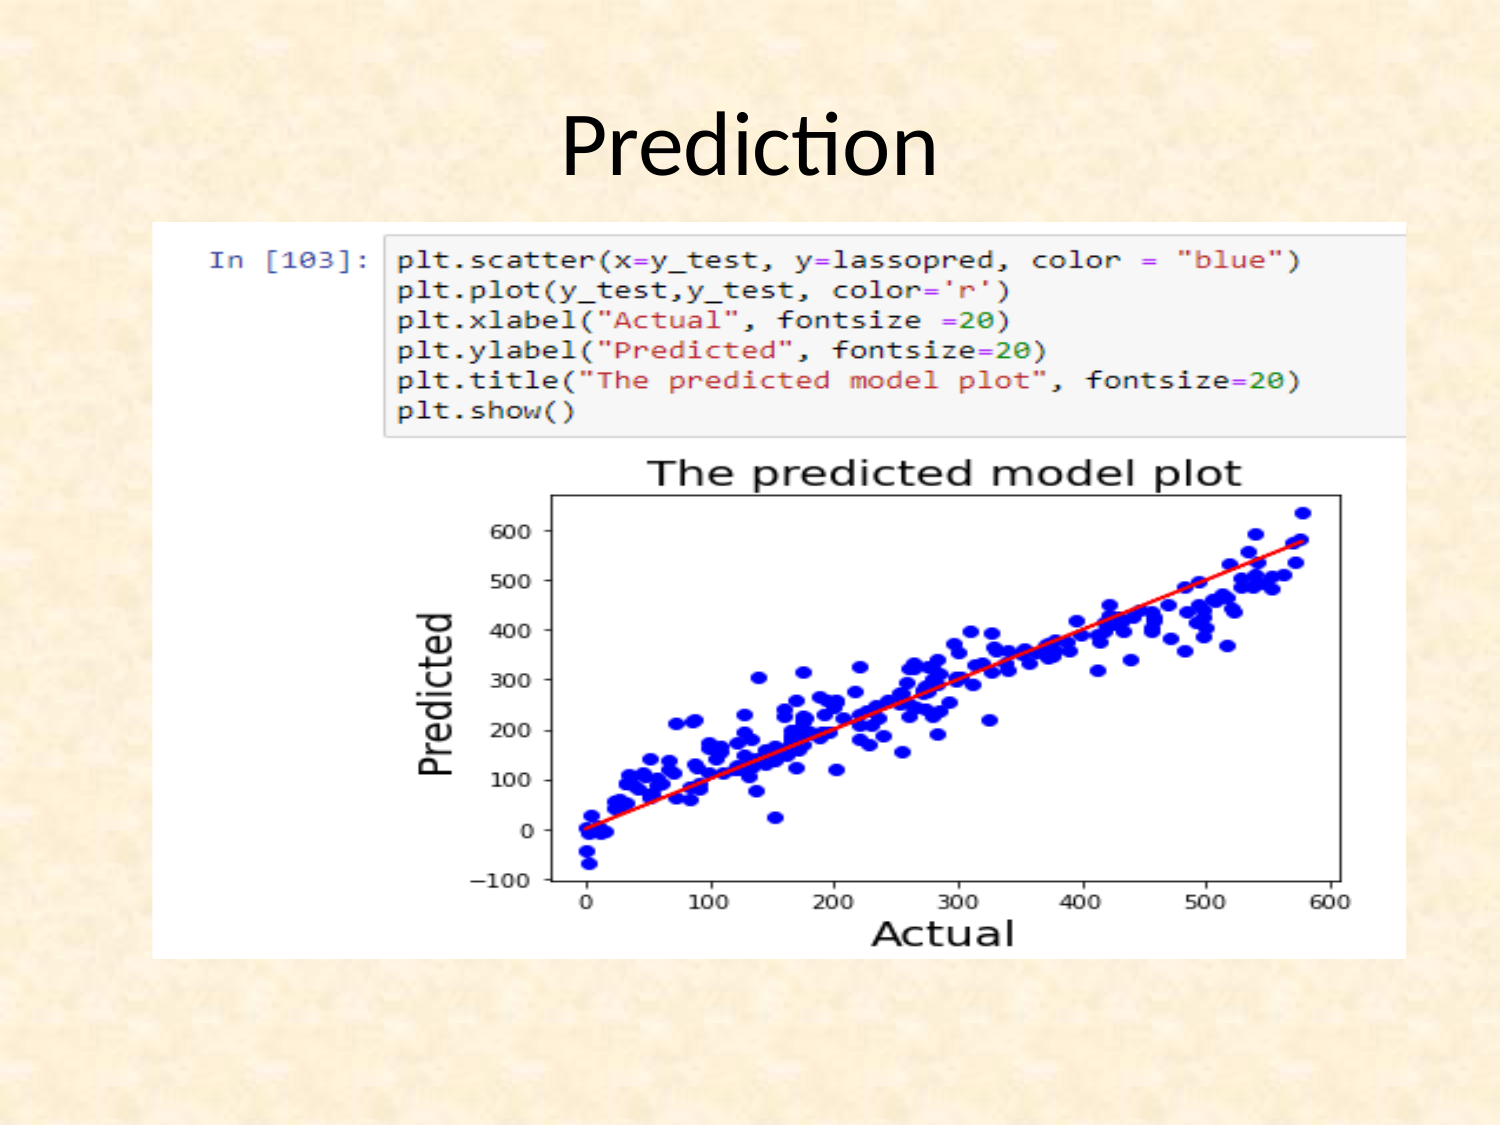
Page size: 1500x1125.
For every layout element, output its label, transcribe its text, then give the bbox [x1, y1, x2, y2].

picture [0, 0, 1500, 1125]
title Prediction [75, 45, 1425, 233]
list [152, 222, 1407, 959]
